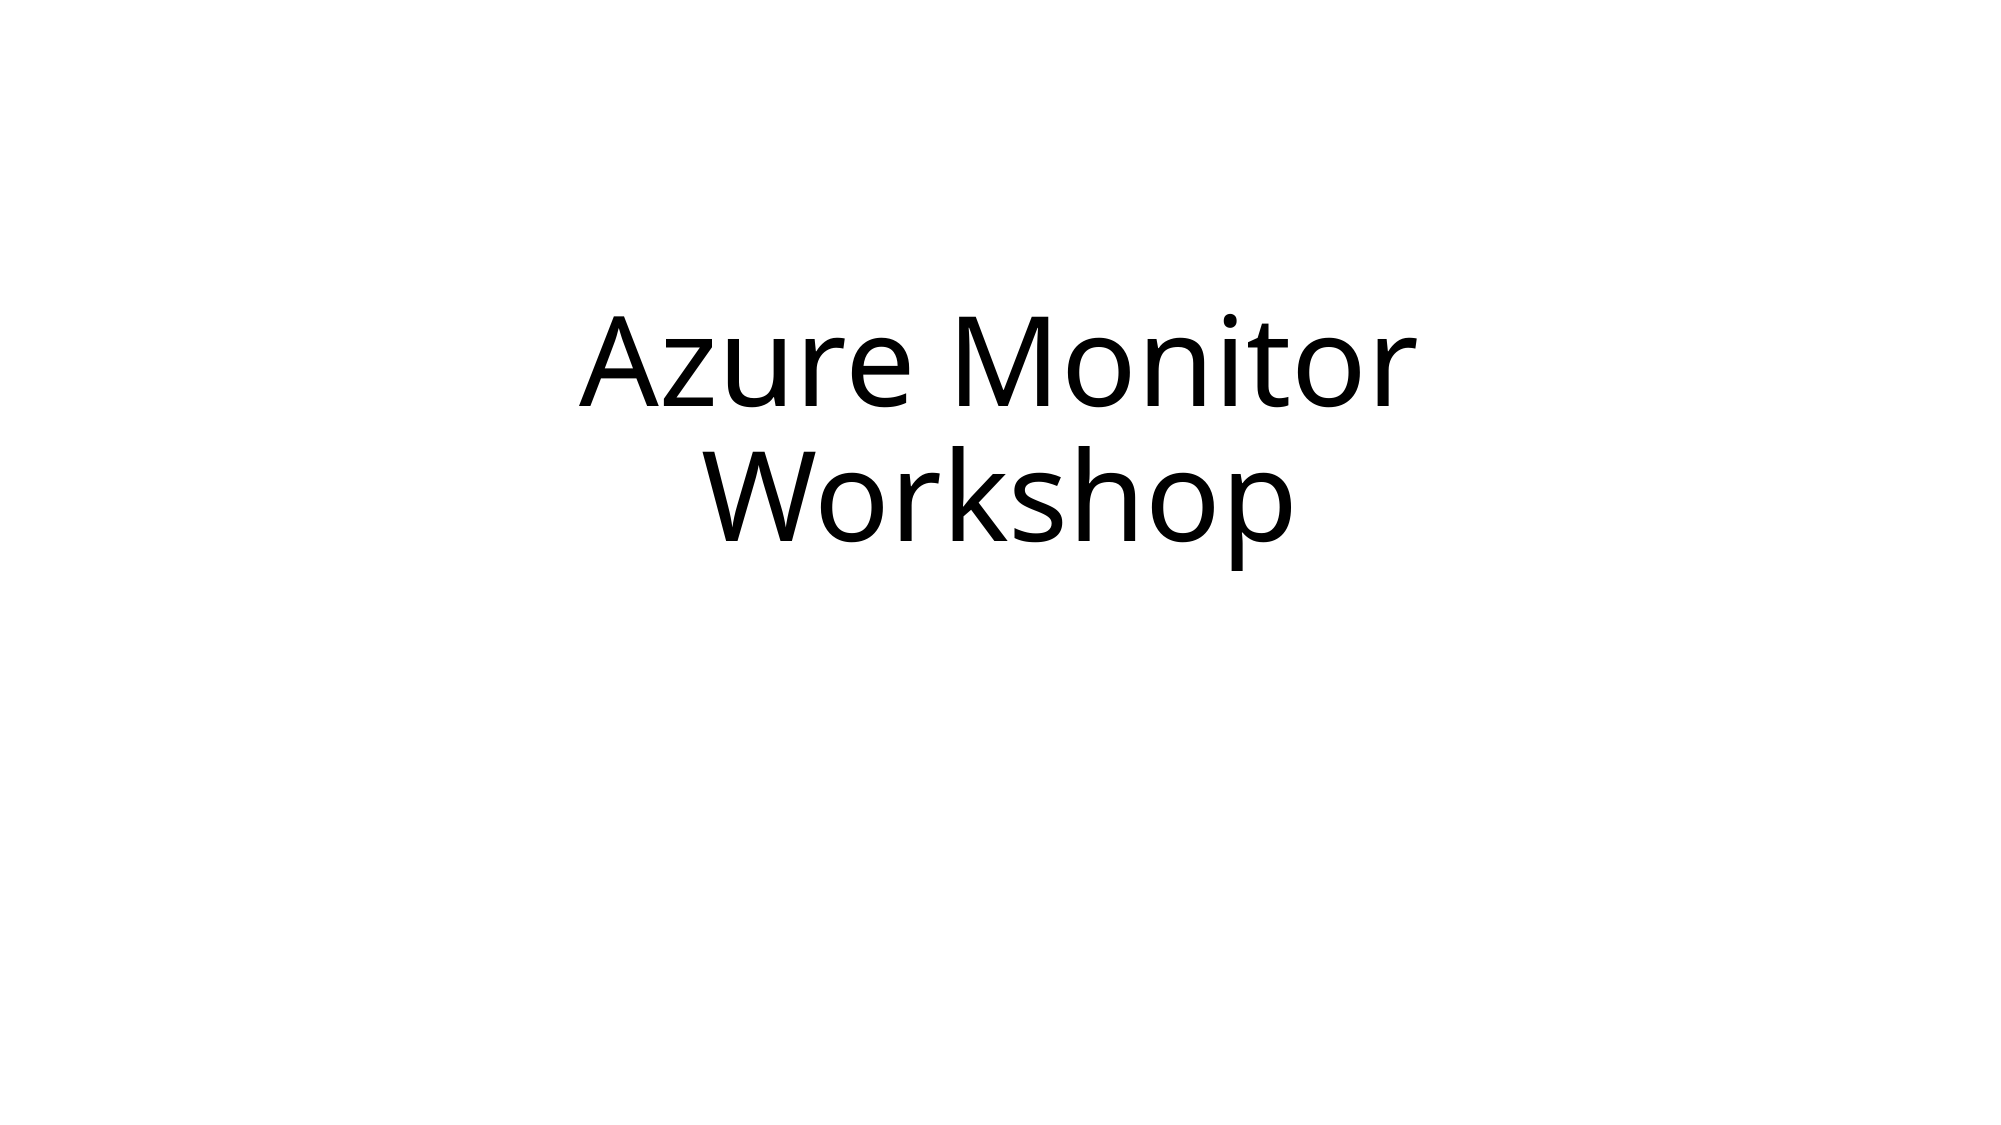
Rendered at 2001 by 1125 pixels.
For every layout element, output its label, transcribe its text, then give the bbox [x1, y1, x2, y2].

title Azure Monitor Workshop [249, 184, 1750, 576]
